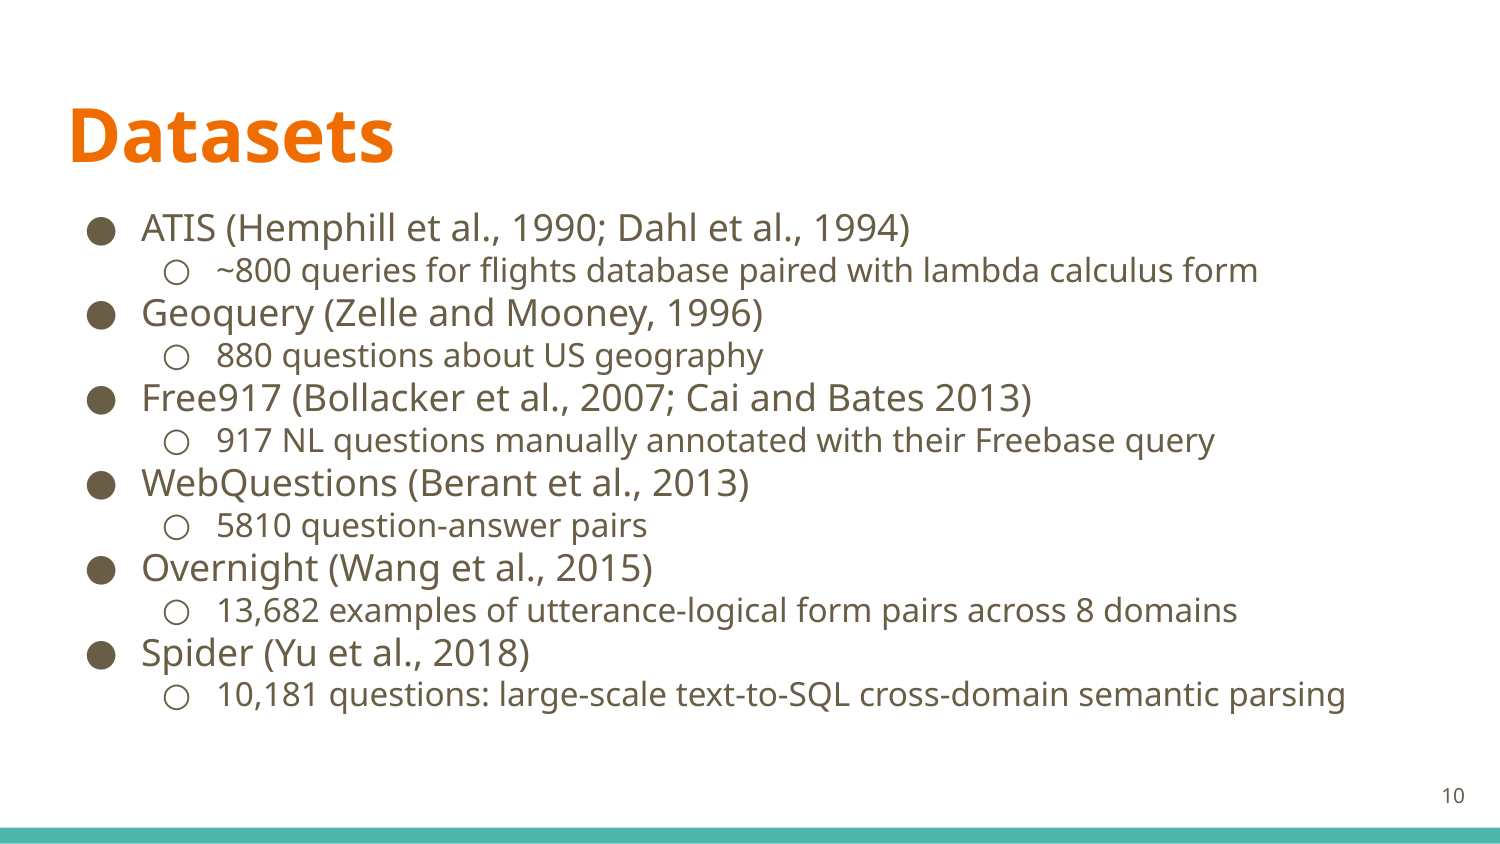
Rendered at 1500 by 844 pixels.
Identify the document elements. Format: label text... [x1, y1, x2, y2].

title Datasets [51, 72, 1449, 189]
slide_number ‹#› [1389, 764, 1480, 830]
list ATIS (Hemphill et al., 1990; Dahl et al., 1994) ~800 queries for flights database paired with lambda calculus form Geoquery (Zelle and Mooney, 1996) 880 questions about US geography Free917 (Bollacker et al., 2007; Cai and Bates 2013) 917 NL questions manually annotated with their Freebase query WebQuestions (Berant et al., 2013) 5810 question-answer pairs Overnight (Wang et al., 2015) 13,682 examples of utterance-logical form pairs across 8 domains Spider (Yu et al., 2018) 10,181 questions: large-scale text-to-SQL cross-domain semantic parsing [51, 189, 1449, 810]
